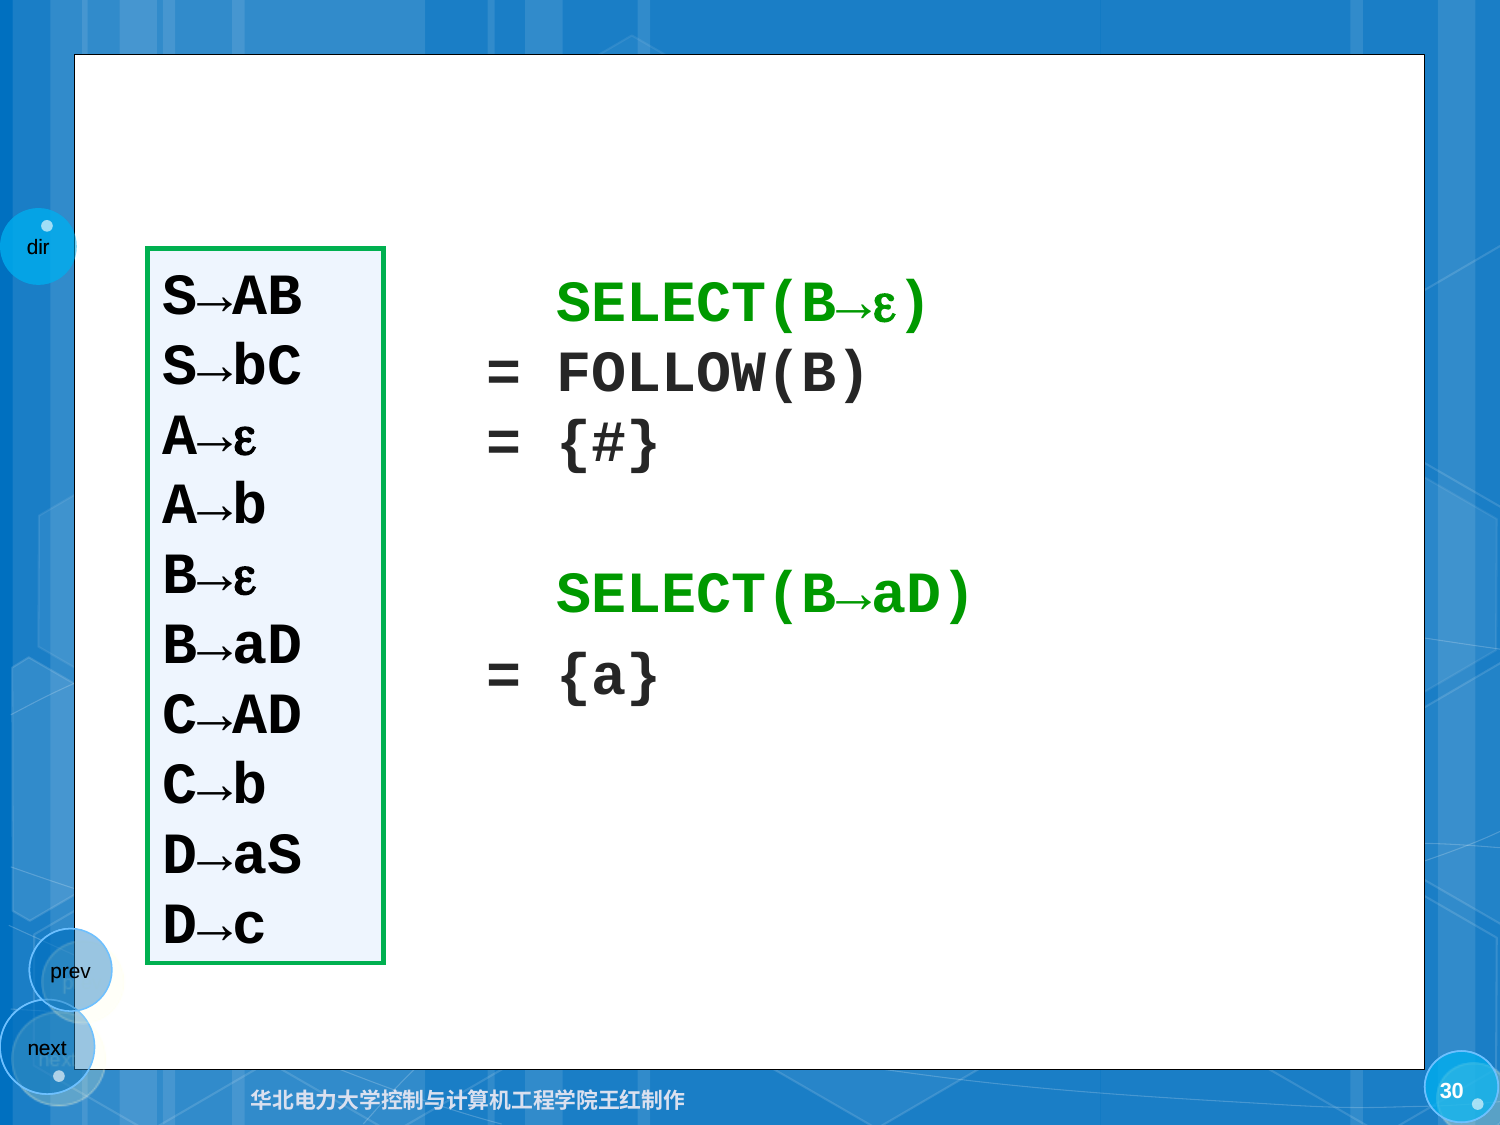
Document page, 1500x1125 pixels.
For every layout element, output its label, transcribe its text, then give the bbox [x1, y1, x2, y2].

footer 华北电力大学控制与计算机工程学院王红制作 [143, 1069, 701, 1125]
text_box S→AB S→bC A→ A→b B→ B→aD C→AD C→b D→aS D→c [147, 248, 384, 963]
text_box SELECT(B→) = FOLLOW(B) = {#} SELECT(B→aD) = {a} [472, 255, 1436, 714]
slide_number 30 [1424, 1060, 1495, 1121]
